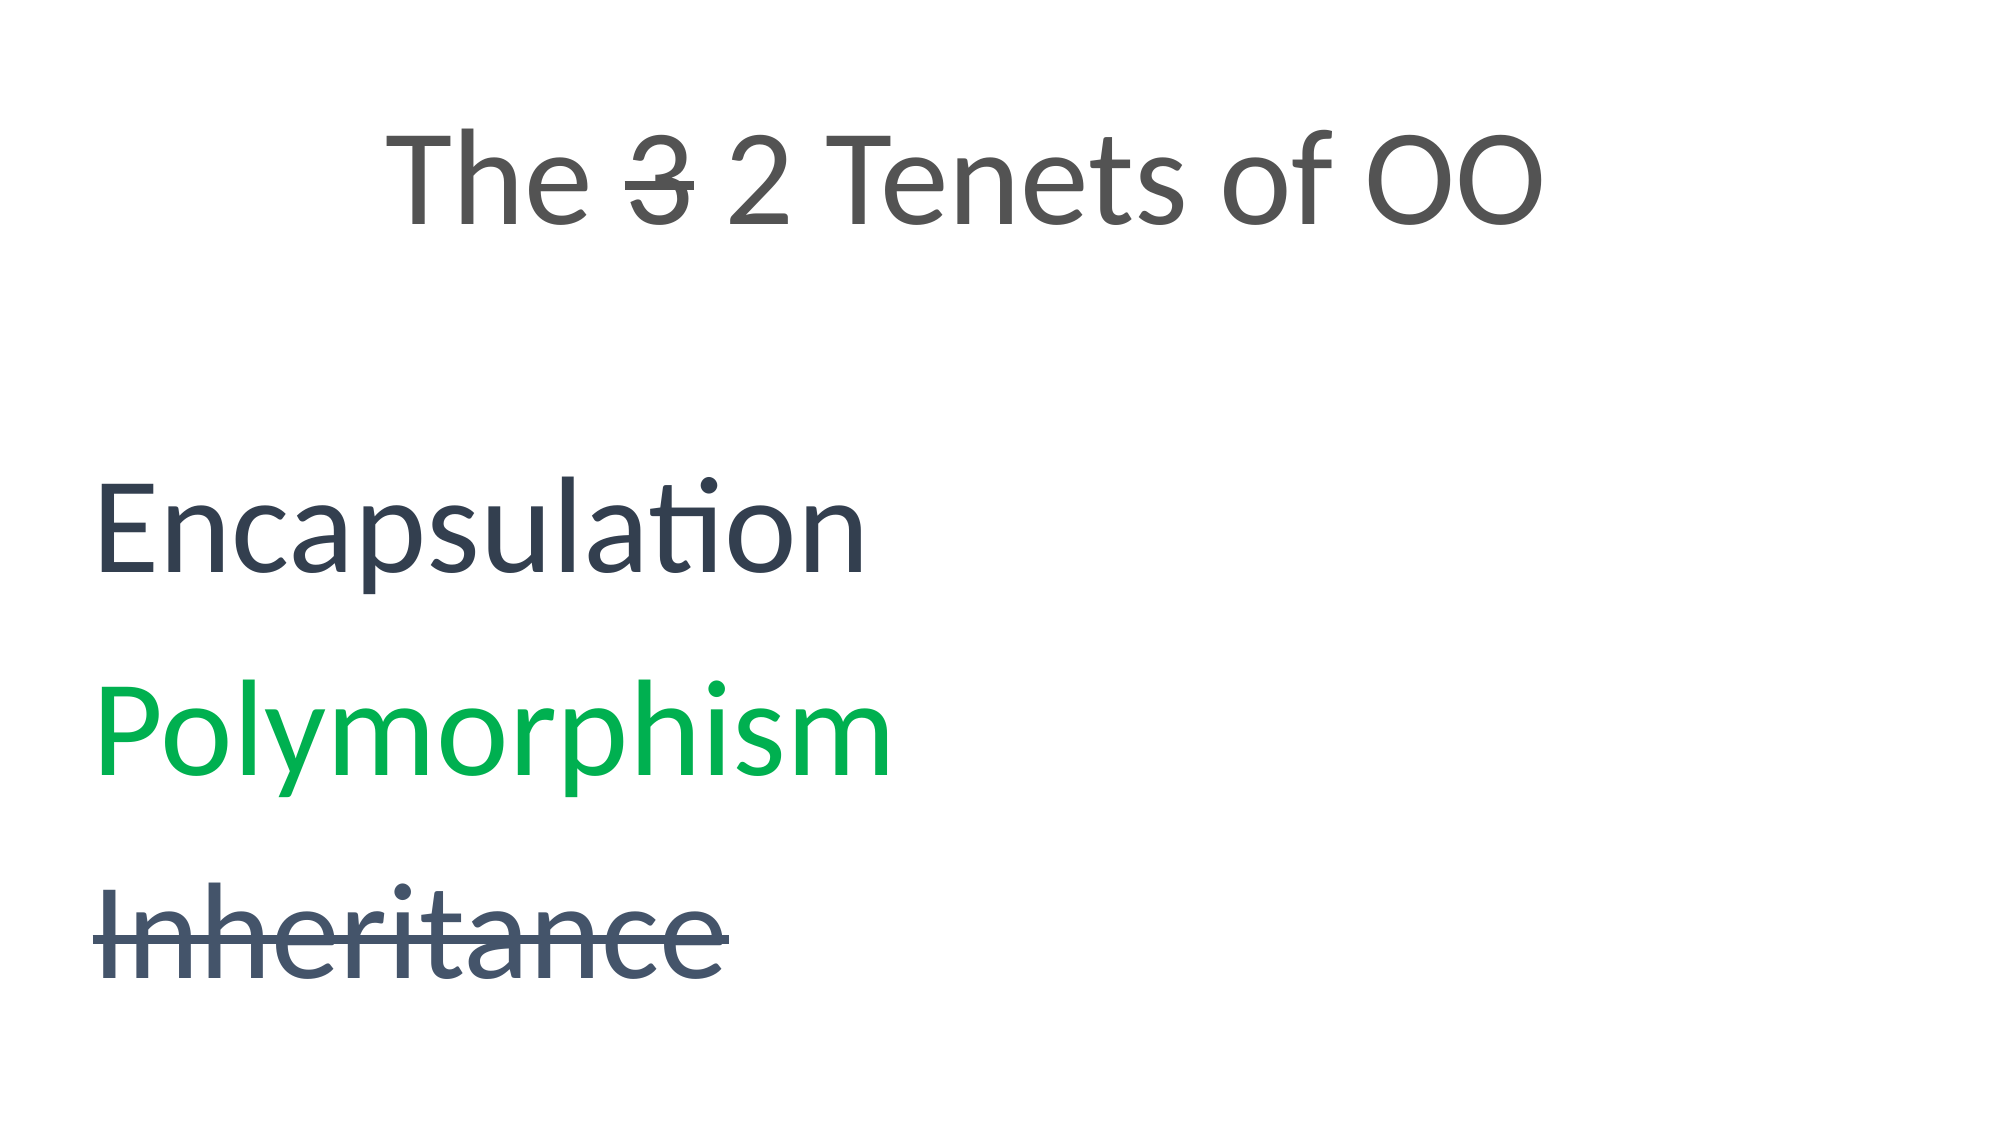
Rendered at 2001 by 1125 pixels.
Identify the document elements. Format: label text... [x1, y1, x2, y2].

text_box The 3 2 Tenets of OO [61, 79, 1873, 260]
text_box Polymorphism [77, 630, 1889, 811]
text_box Encapsulation [77, 427, 1889, 608]
text_box Inheritance [77, 833, 1889, 1014]
